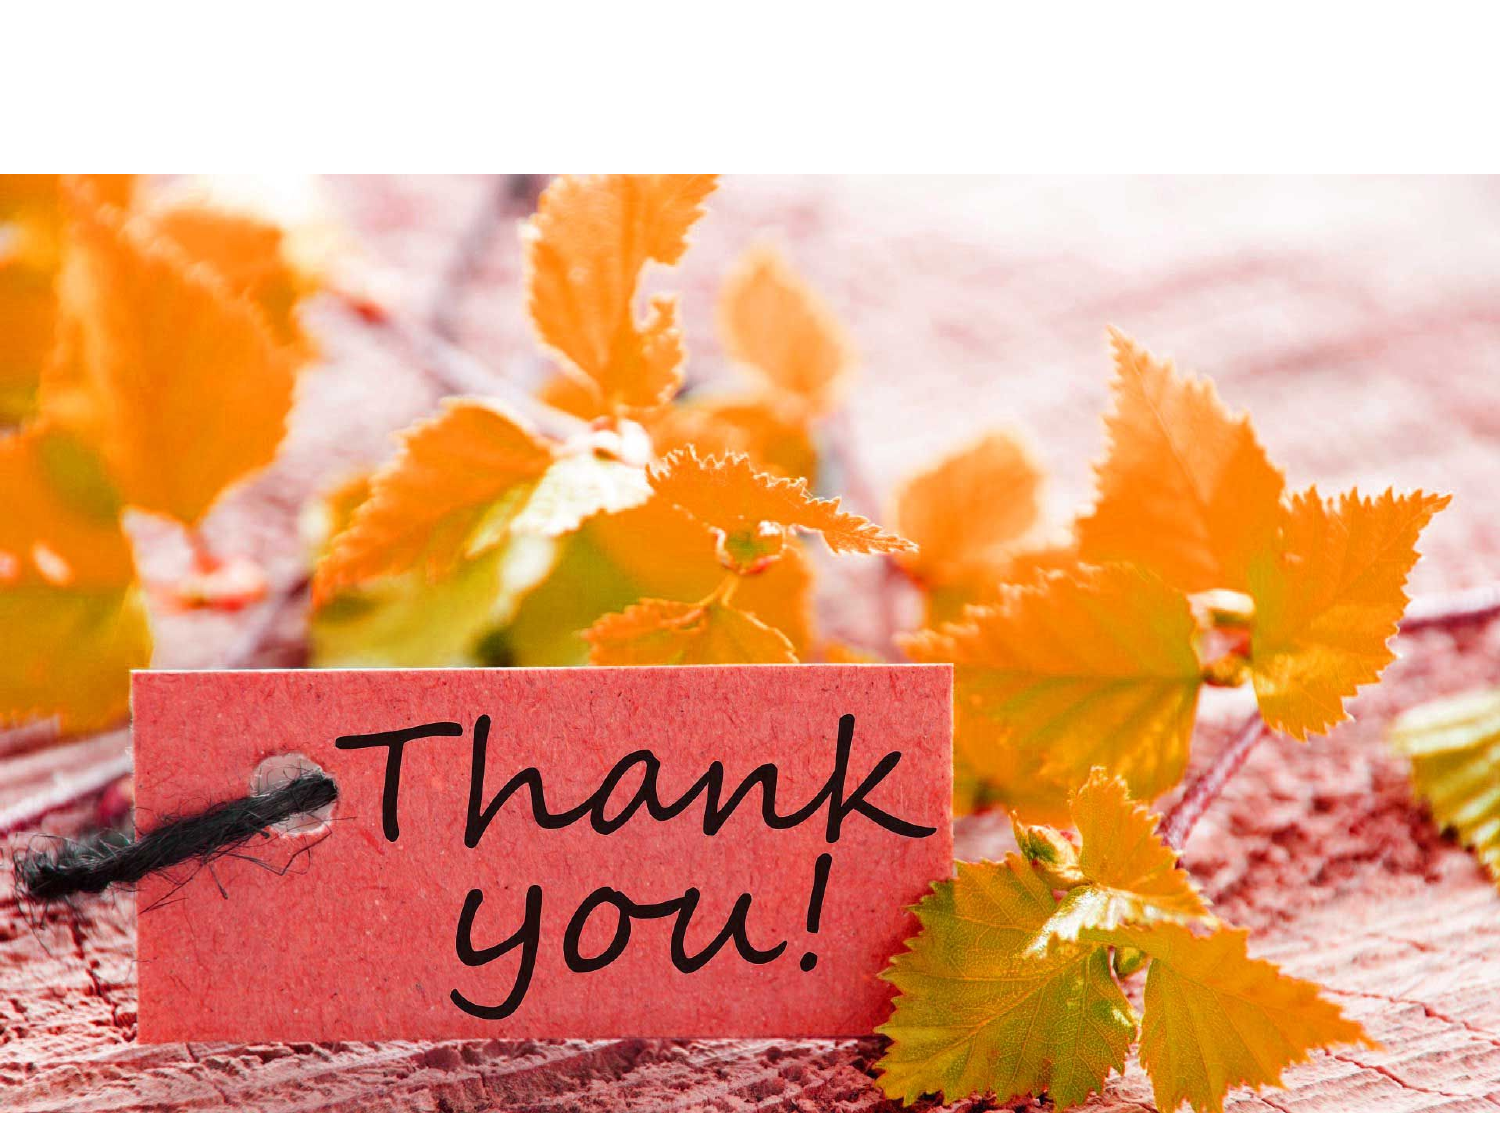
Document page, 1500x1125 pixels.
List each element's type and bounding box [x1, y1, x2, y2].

picture [0, 174, 1500, 1113]
